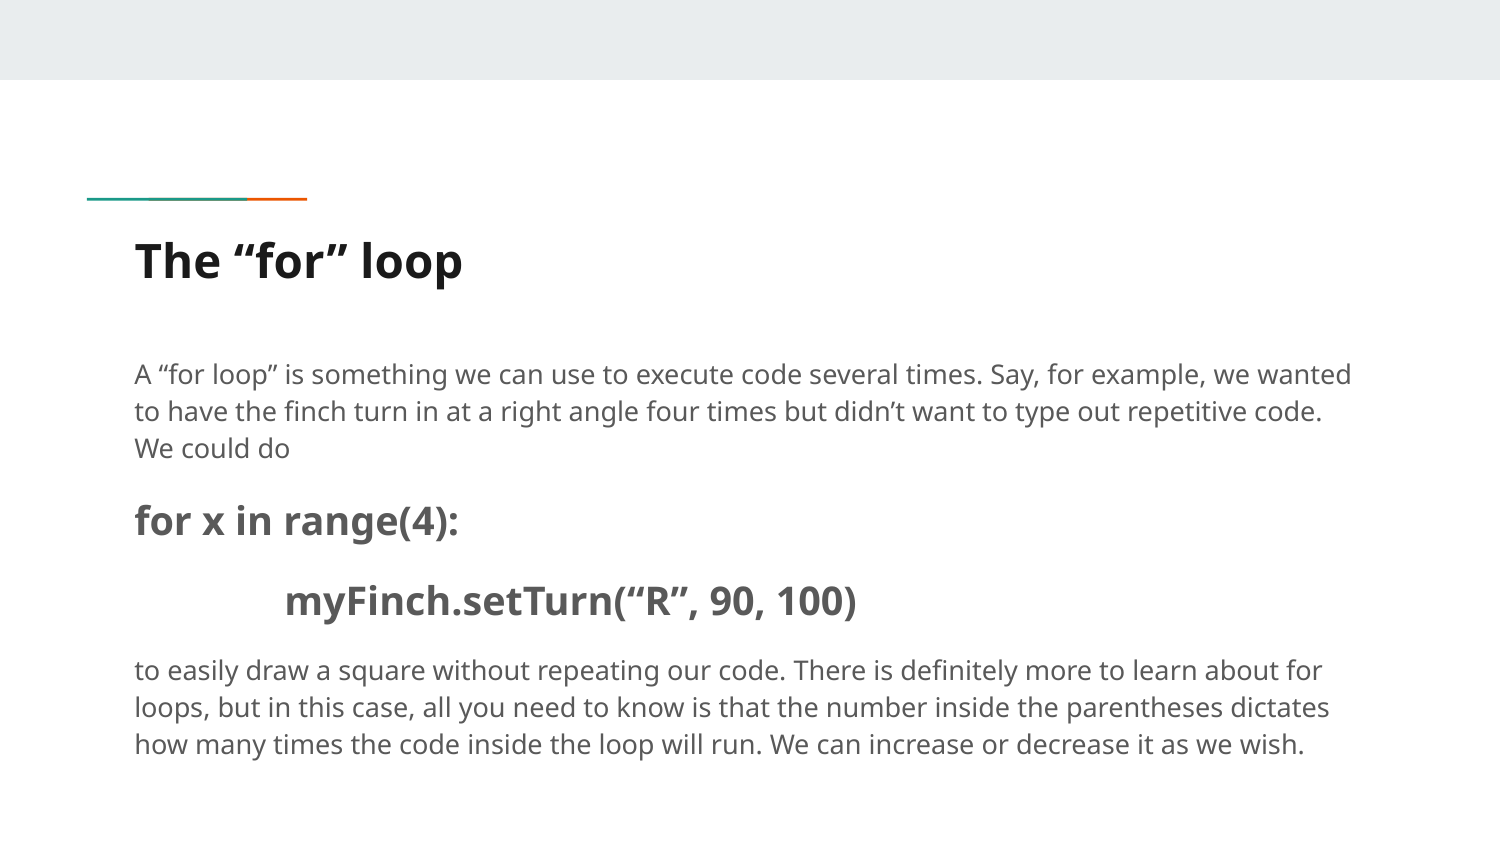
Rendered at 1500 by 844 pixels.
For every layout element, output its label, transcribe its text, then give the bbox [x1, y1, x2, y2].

title The “for” loop [119, 216, 1381, 305]
list A “for loop” is something we can use to execute code several times. Say, for example, we wanted to have the finch turn in at a right angle four times but didn’t want to type out repetitive code. We could do for x in range(4): myFinch.setTurn(“R”, 90, 100) to easily draw a square without repeating our code. There is definitely more to learn about for loops, but in this case, all you need to know is that the number inside the parentheses dictates how many times the code inside the loop will run. We can increase or decrease it as we wish. [119, 337, 1381, 844]
